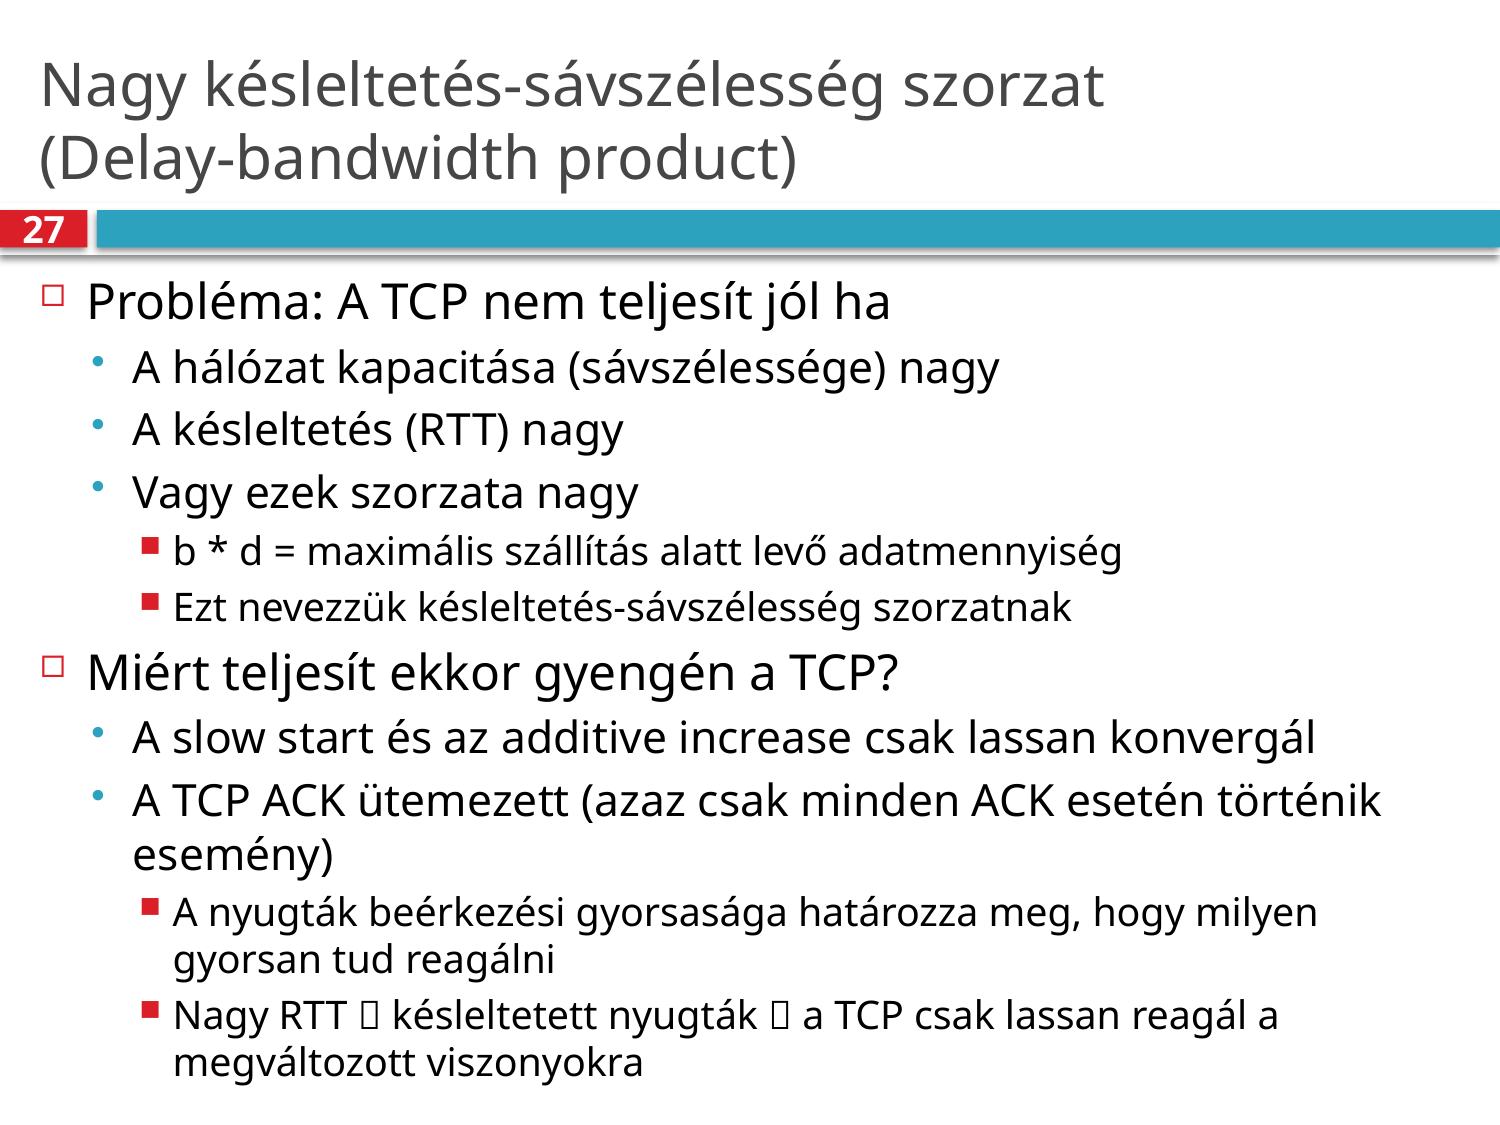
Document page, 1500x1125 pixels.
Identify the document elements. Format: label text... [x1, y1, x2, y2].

slide_number 27 [0, 206, 88, 257]
title Nagy késleltetés-sávszélesség szorzat (Delay-bandwidth product) [24, 37, 1475, 200]
list Probléma: A TCP nem teljesít jól ha A hálózat kapacitása (sávszélessége) nagy A késleltetés (RTT) nagy Vagy ezek szorzata nagy b * d = maximális szállítás alatt levő adatmennyiség Ezt nevezzük késleltetés-sávszélesség szorzatnak Miért teljesít ekkor gyengén a TCP? A slow start és az additive increase csak lassan konvergál A TCP ACK ütemezett (azaz csak minden ACK esetén történik esemény) A nyugták beérkezési gyorsasága határozza meg, hogy milyen gyorsan tud reagálni Nagy RTT  késleltetett nyugták  a TCP csak lassan reagál a megváltozott viszonyokra [24, 262, 1475, 1100]
